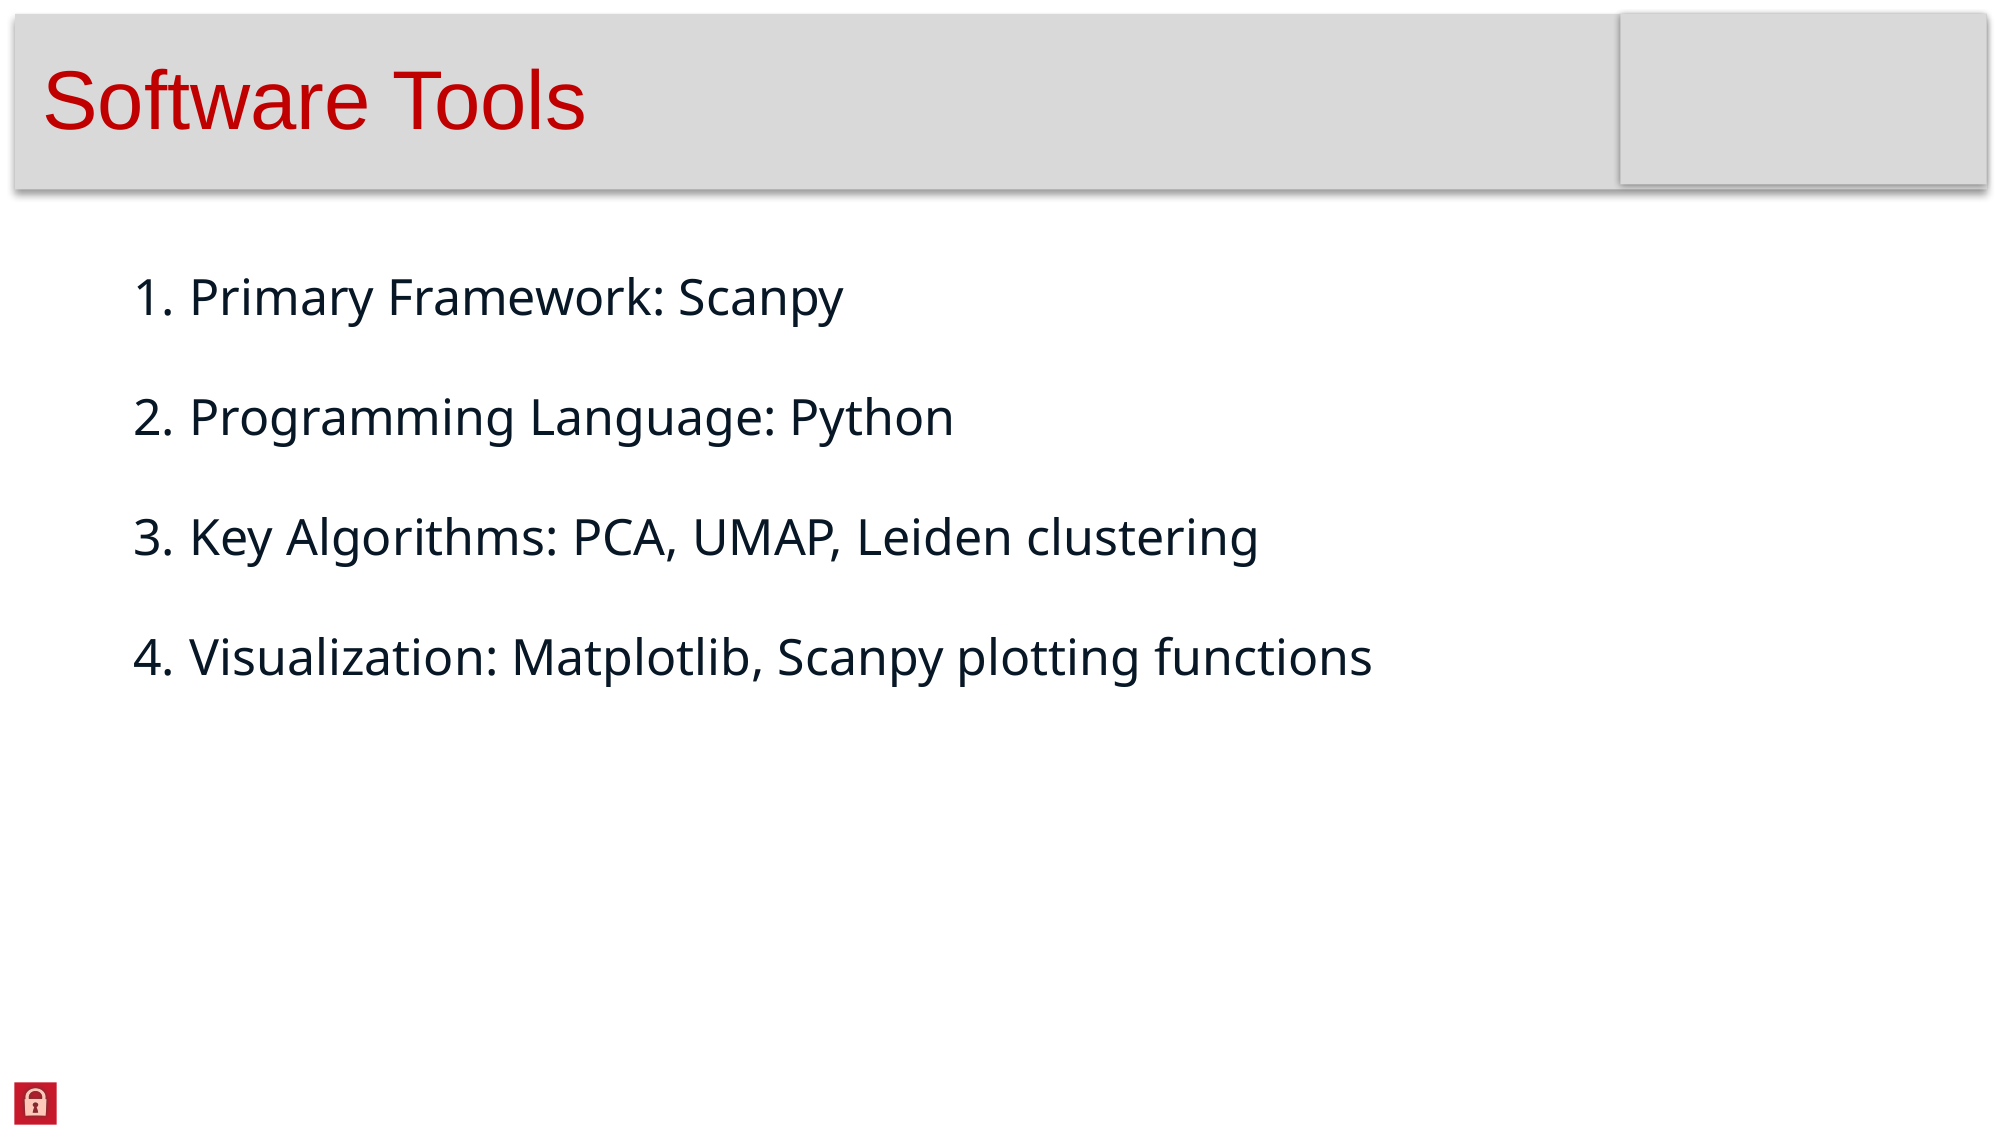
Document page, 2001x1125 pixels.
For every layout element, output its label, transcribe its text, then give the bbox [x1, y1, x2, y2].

title Software Tools [27, 55, 1578, 206]
text_box Primary Framework: Scanpy Programming Language: Python Key Algorithms: PCA, UMAP, Leiden clustering Visualization: Matplotlib, Scanpy plotting functions [43, 258, 1942, 694]
